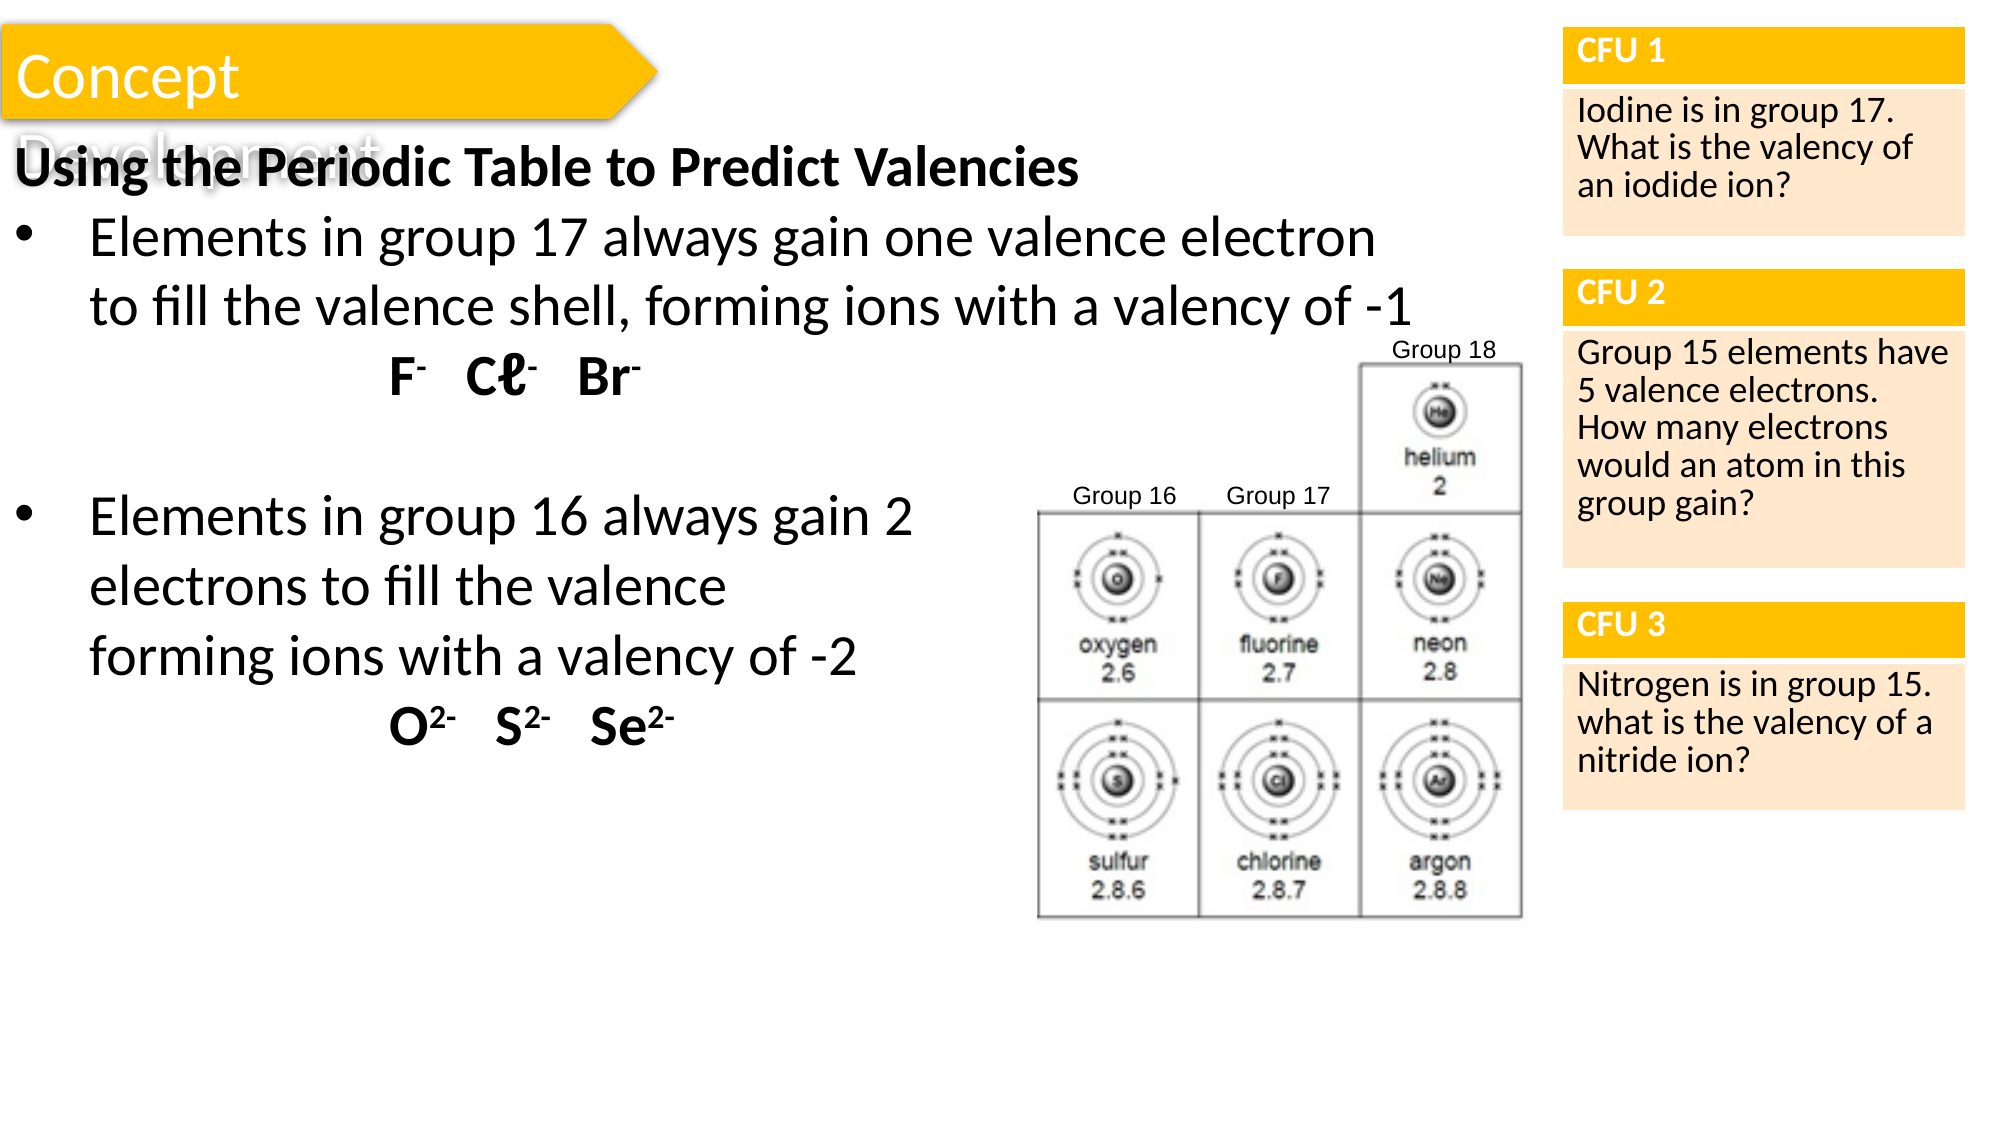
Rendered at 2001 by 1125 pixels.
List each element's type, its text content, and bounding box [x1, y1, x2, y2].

table_header CFU 3 [1563, 602, 1965, 658]
text_box Using the Periodic Table to Predict Valencies Elements in group 17 always gain one valence electron to fill the valence shell, forming ions with a valency of -1 F- Cℓ- Br- Elements in group 16 always gain 2 valence electrons to fill the valence shell, forming ions with a valency of -2 O2- S2- Se2- [0, 120, 1439, 765]
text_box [1037, 325, 1551, 921]
table_cell Nitrogen is in group 15. what is the valency of a nitride ion? [1563, 664, 1965, 810]
table_header CFU 2 [1563, 269, 1965, 326]
table_header CFU 1 [1563, 27, 1965, 84]
table_cell Group 15 elements have 5 valence electrons. How many electrons would an atom in this group gain? [1563, 331, 1965, 568]
table_cell Iodine is in group 17. What is the valency of an iodide ion? [1563, 89, 1965, 236]
text_box Concept Development [1, 24, 658, 119]
